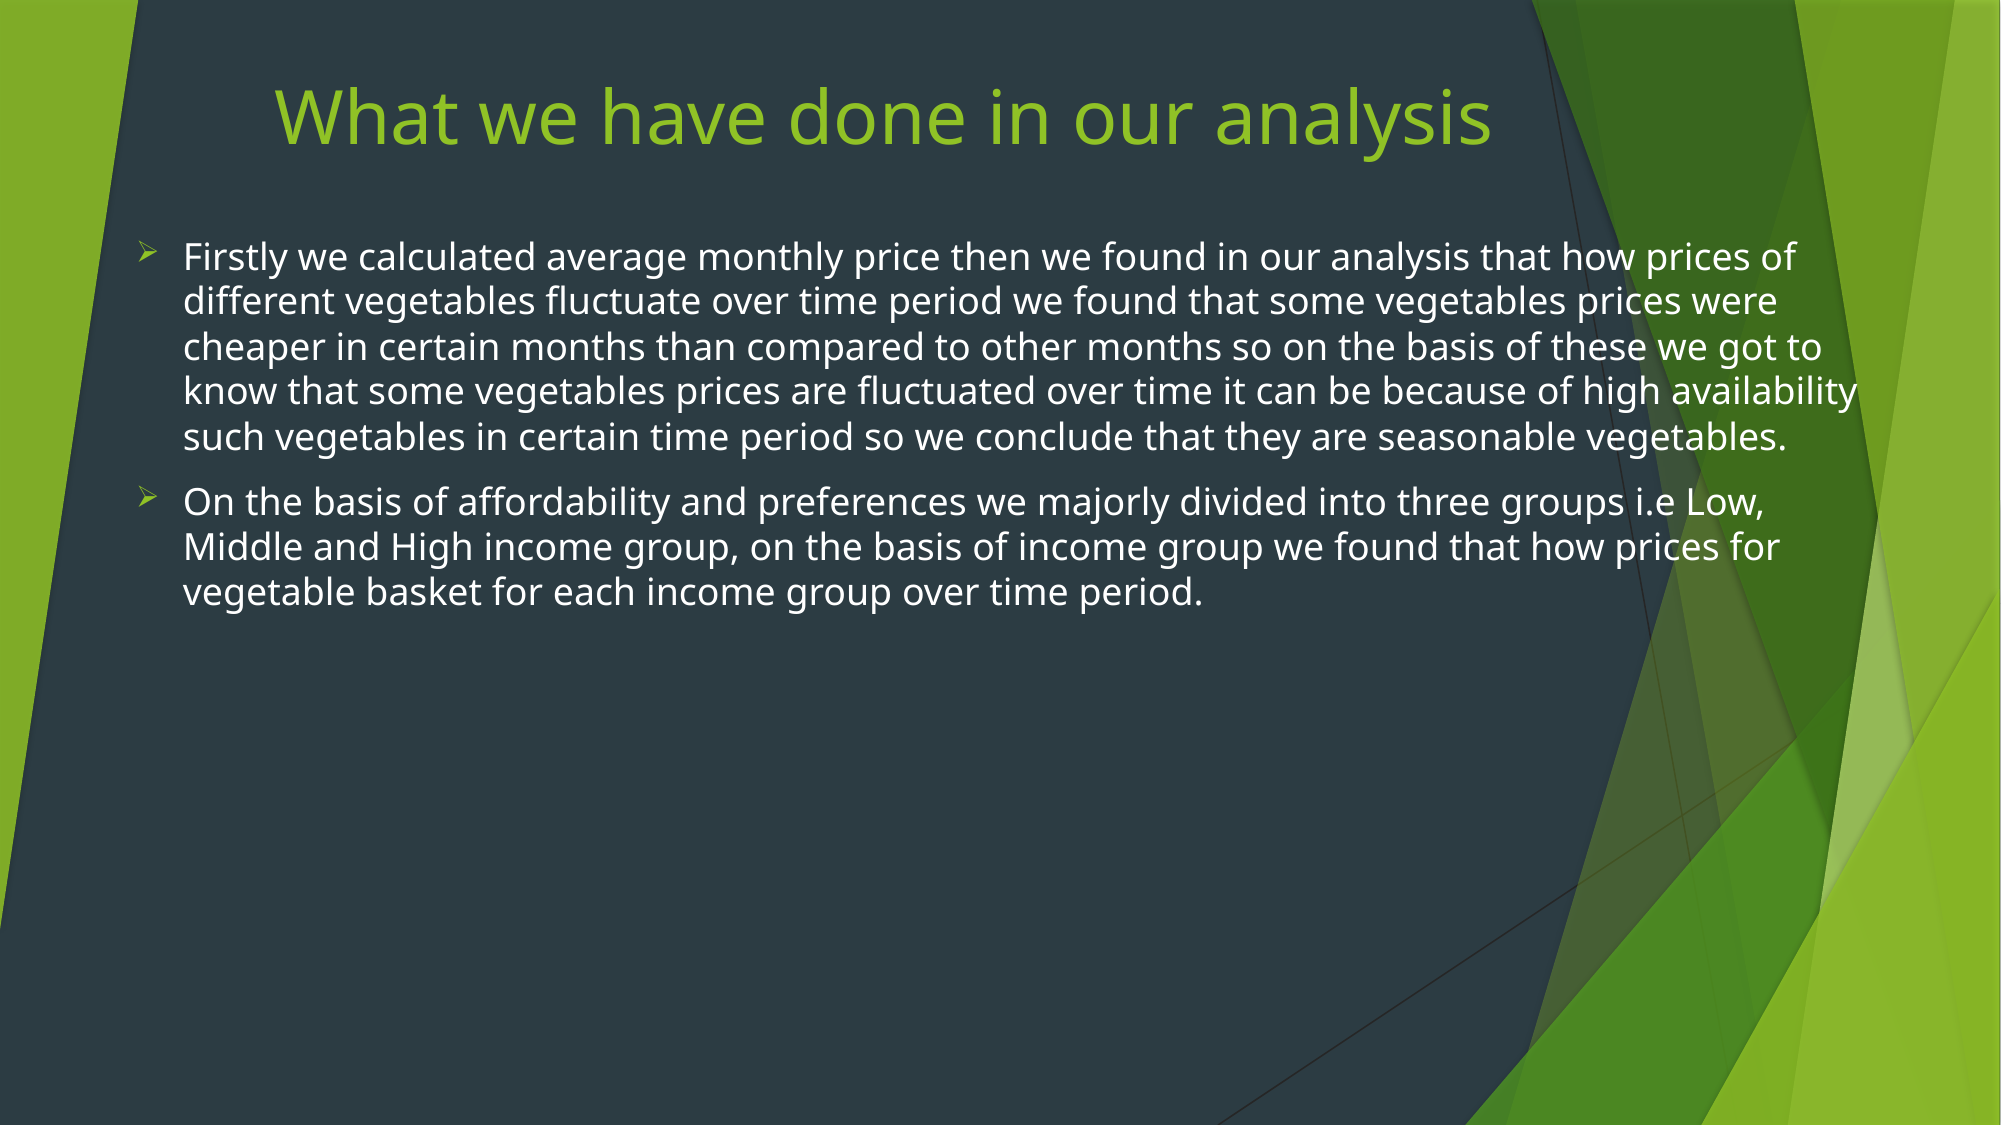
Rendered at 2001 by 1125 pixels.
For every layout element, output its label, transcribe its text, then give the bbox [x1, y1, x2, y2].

title What we have done in our analysis [121, 0, 1648, 168]
subtitle Firstly we calculated average monthly price then we found in our analysis that how prices of different vegetables fluctuate over time period we found that some vegetables prices were cheaper in certain months than compared to other months so on the basis of these we got to know that some vegetables prices are fluctuated over time it can be because of high availability such vegetables in certain time period so we conclude that they are seasonable vegetables. On the basis of affordability and preferences we majorly divided into three groups i.e Low, Middle and High income group, on the basis of income group we found that how prices for vegetable basket for each income group over time period. [121, 225, 1903, 1064]
